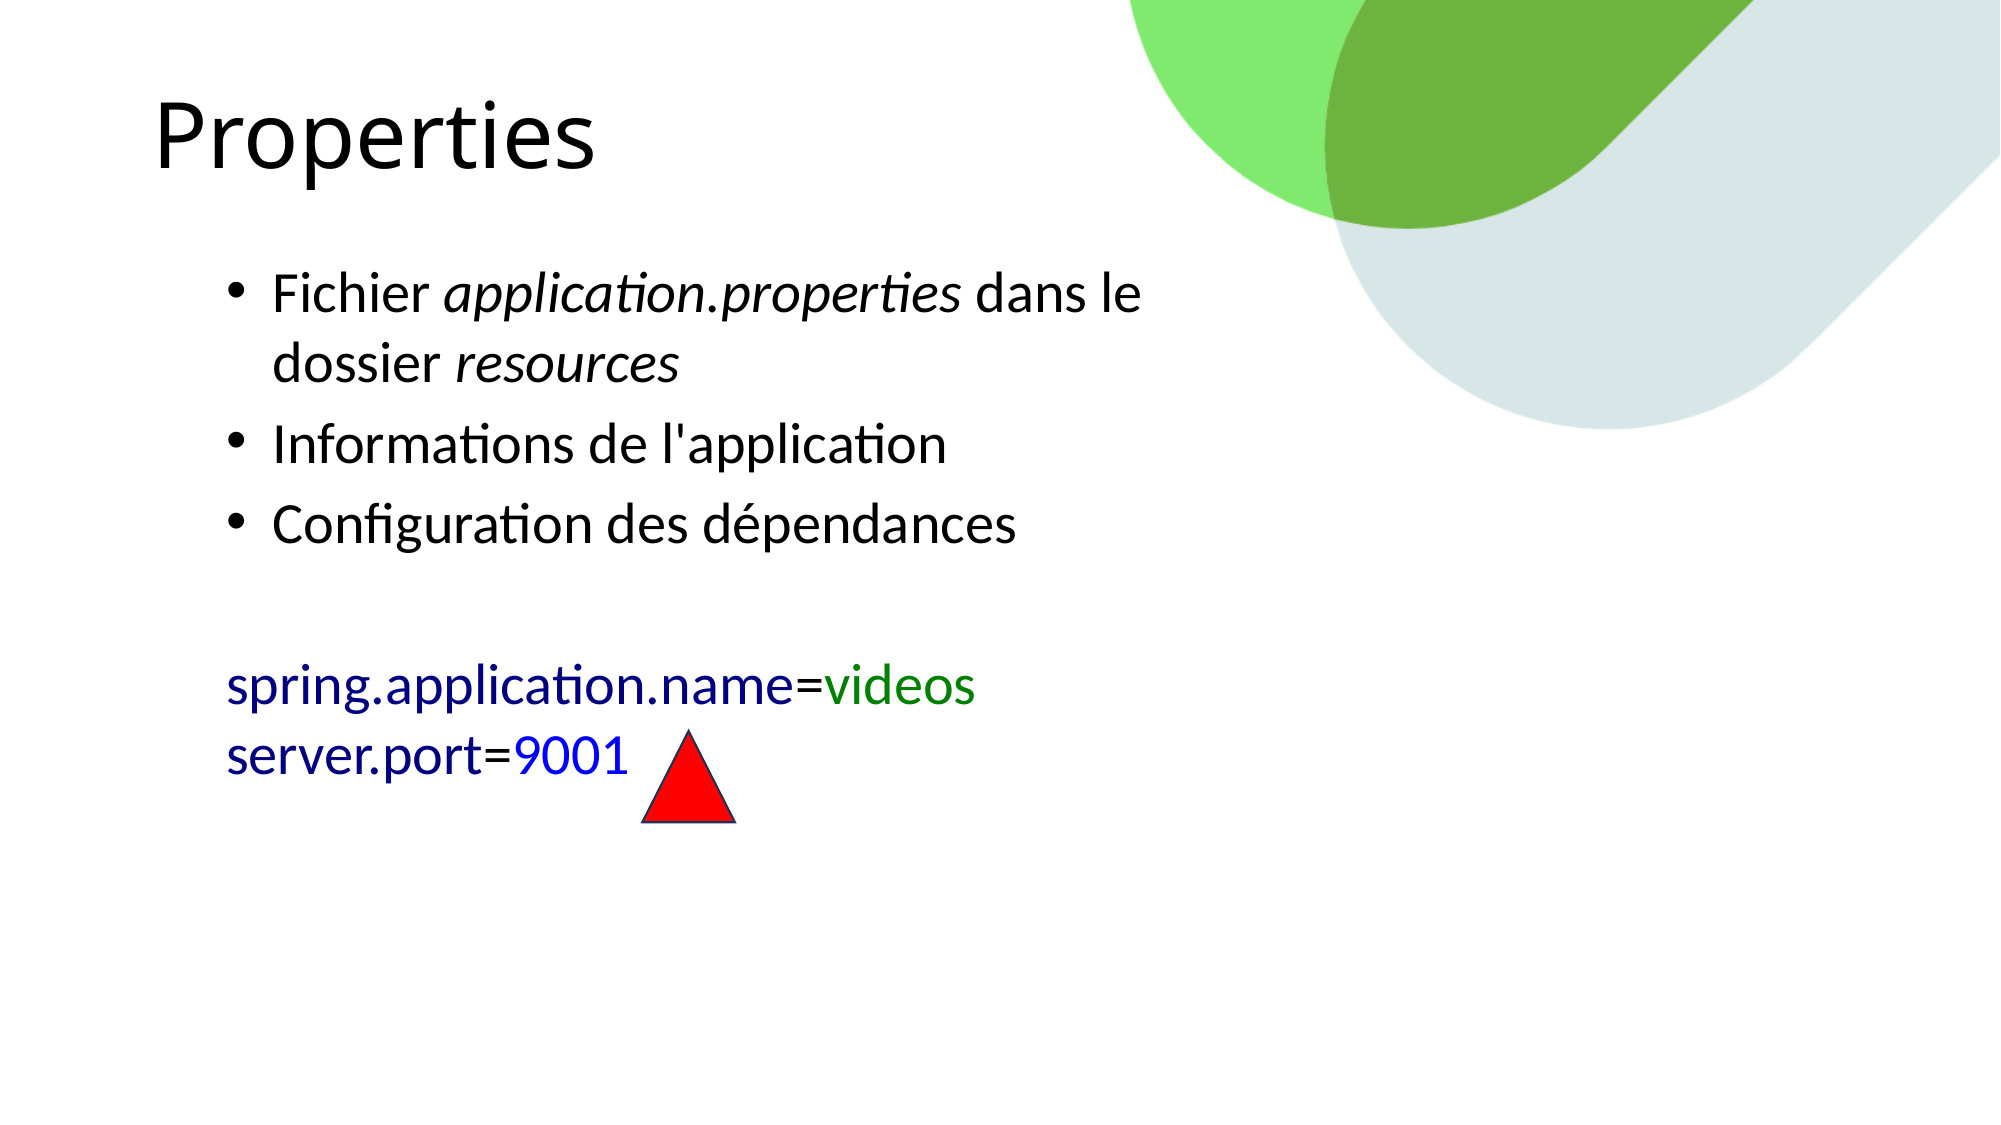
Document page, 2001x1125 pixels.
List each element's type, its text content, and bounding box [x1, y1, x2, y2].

picture [1093, 0, 2000, 497]
text_box Fichier application.properties dans le dossier resources Informations de l'application Configuration des dépendances spring.application.name=videos server.port=9001 [211, 247, 1335, 874]
text_box [640, 728, 737, 824]
title Properties [137, 29, 1093, 248]
